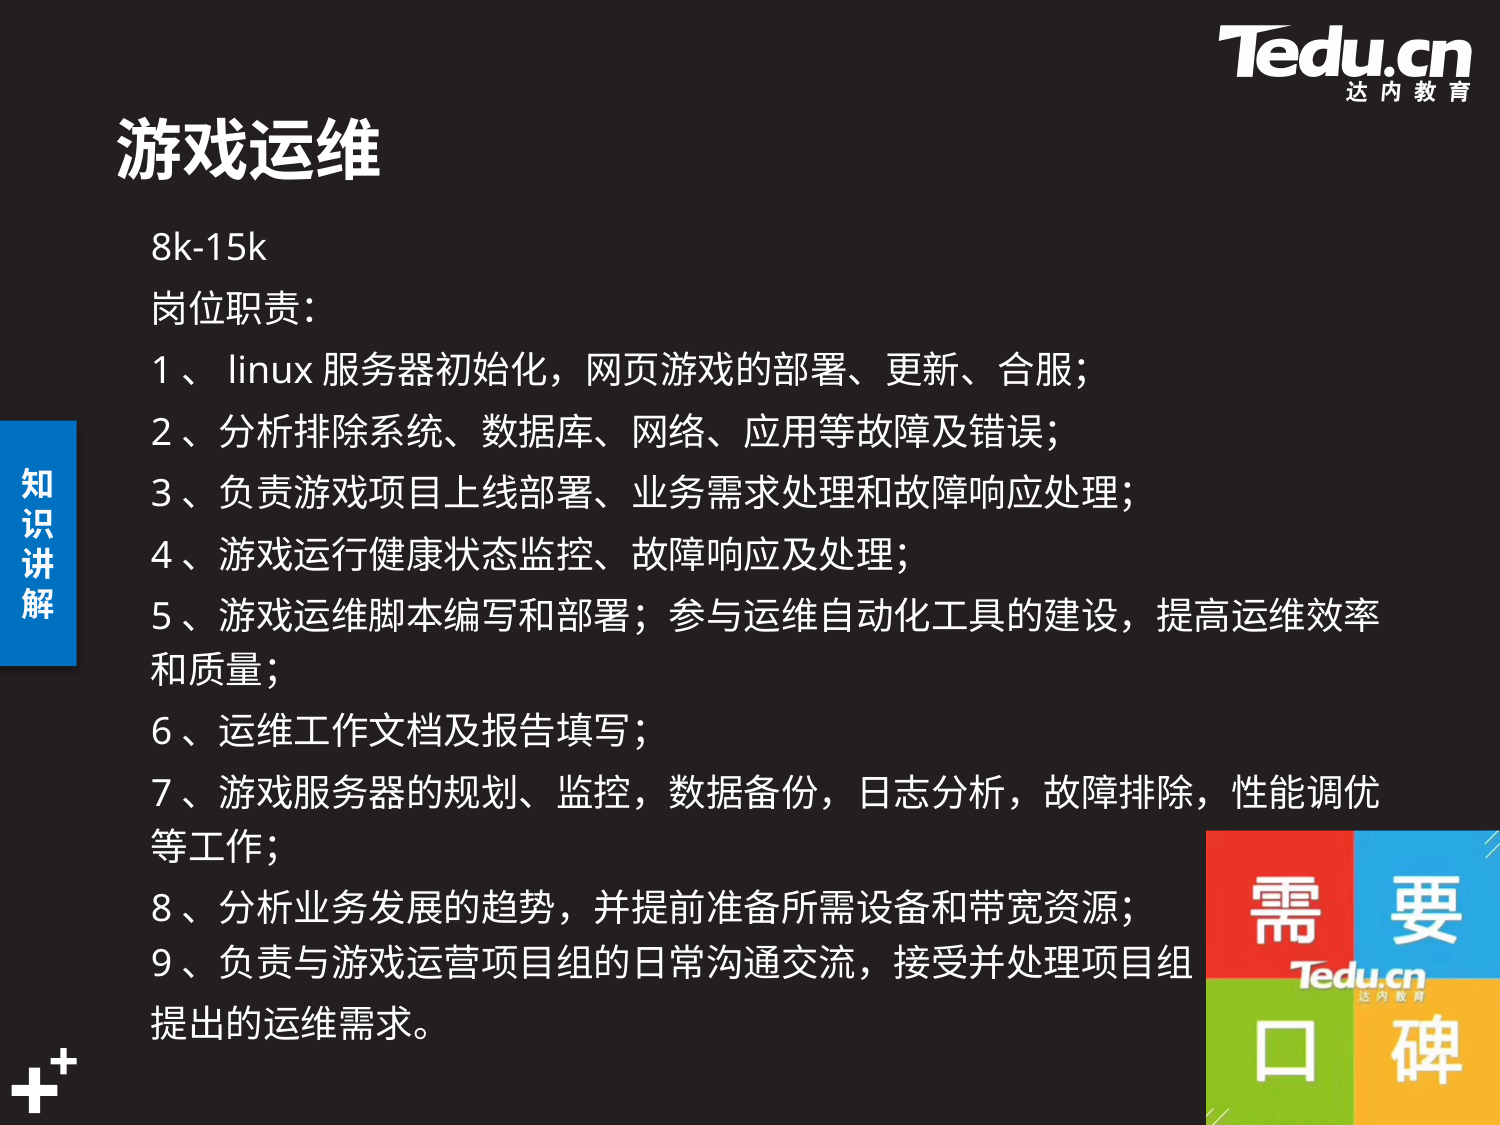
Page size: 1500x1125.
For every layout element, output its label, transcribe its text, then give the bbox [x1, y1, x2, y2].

picture [1206, 830, 1500, 1125]
title 游戏运维 [100, 89, 1211, 207]
picture [1170, 1, 1500, 118]
list 8k-15k 岗位职责： 1、linux服务器初始化，网页游戏的部署、更新、合服； 2、分析排除系统、数据库、网络、应用等故障及错误； 3、负责游戏项目上线部署、业务需求处理和故障响应处理； 4、游戏运行健康状态监控、故障响应及处理； 5、游戏运维脚本编写和部署；参与运维自动化工具的建设，提高运维效率和质量； 6、运维工作文档及报告填写； 7、游戏服务器的规划、监控，数据备份，日志分析，故障排除，性能调优等工作； 8、分析业务发展的趋势，并提前准备所需设备和带宽资源； 9、负责与游戏运营项目组的日常沟通交流，接受并处理项目组 提出的运维需求。 [135, 206, 1424, 1077]
